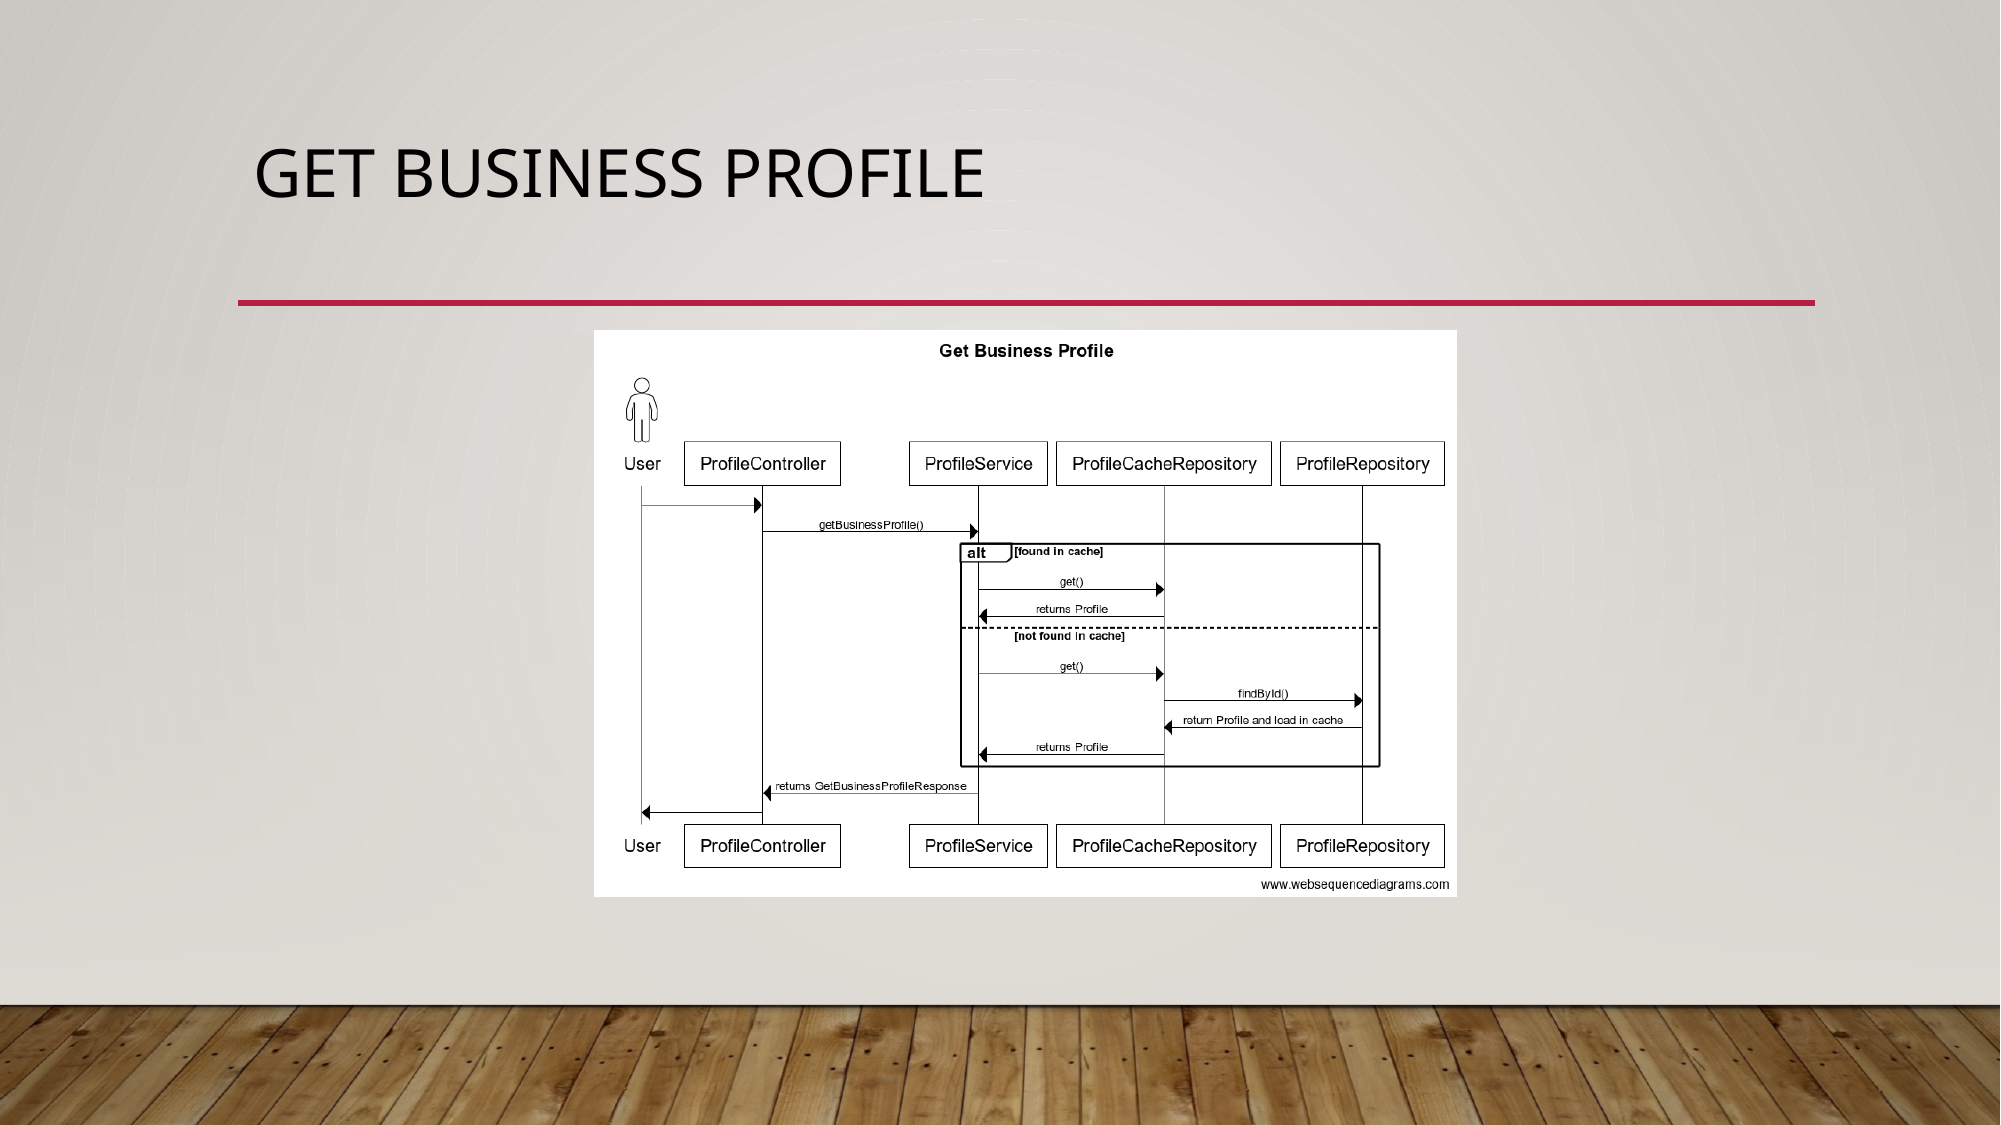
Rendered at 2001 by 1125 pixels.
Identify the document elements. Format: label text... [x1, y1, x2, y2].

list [594, 330, 1458, 897]
picture [0, 1005, 2000, 1125]
title GET Business profile [238, 131, 1814, 305]
